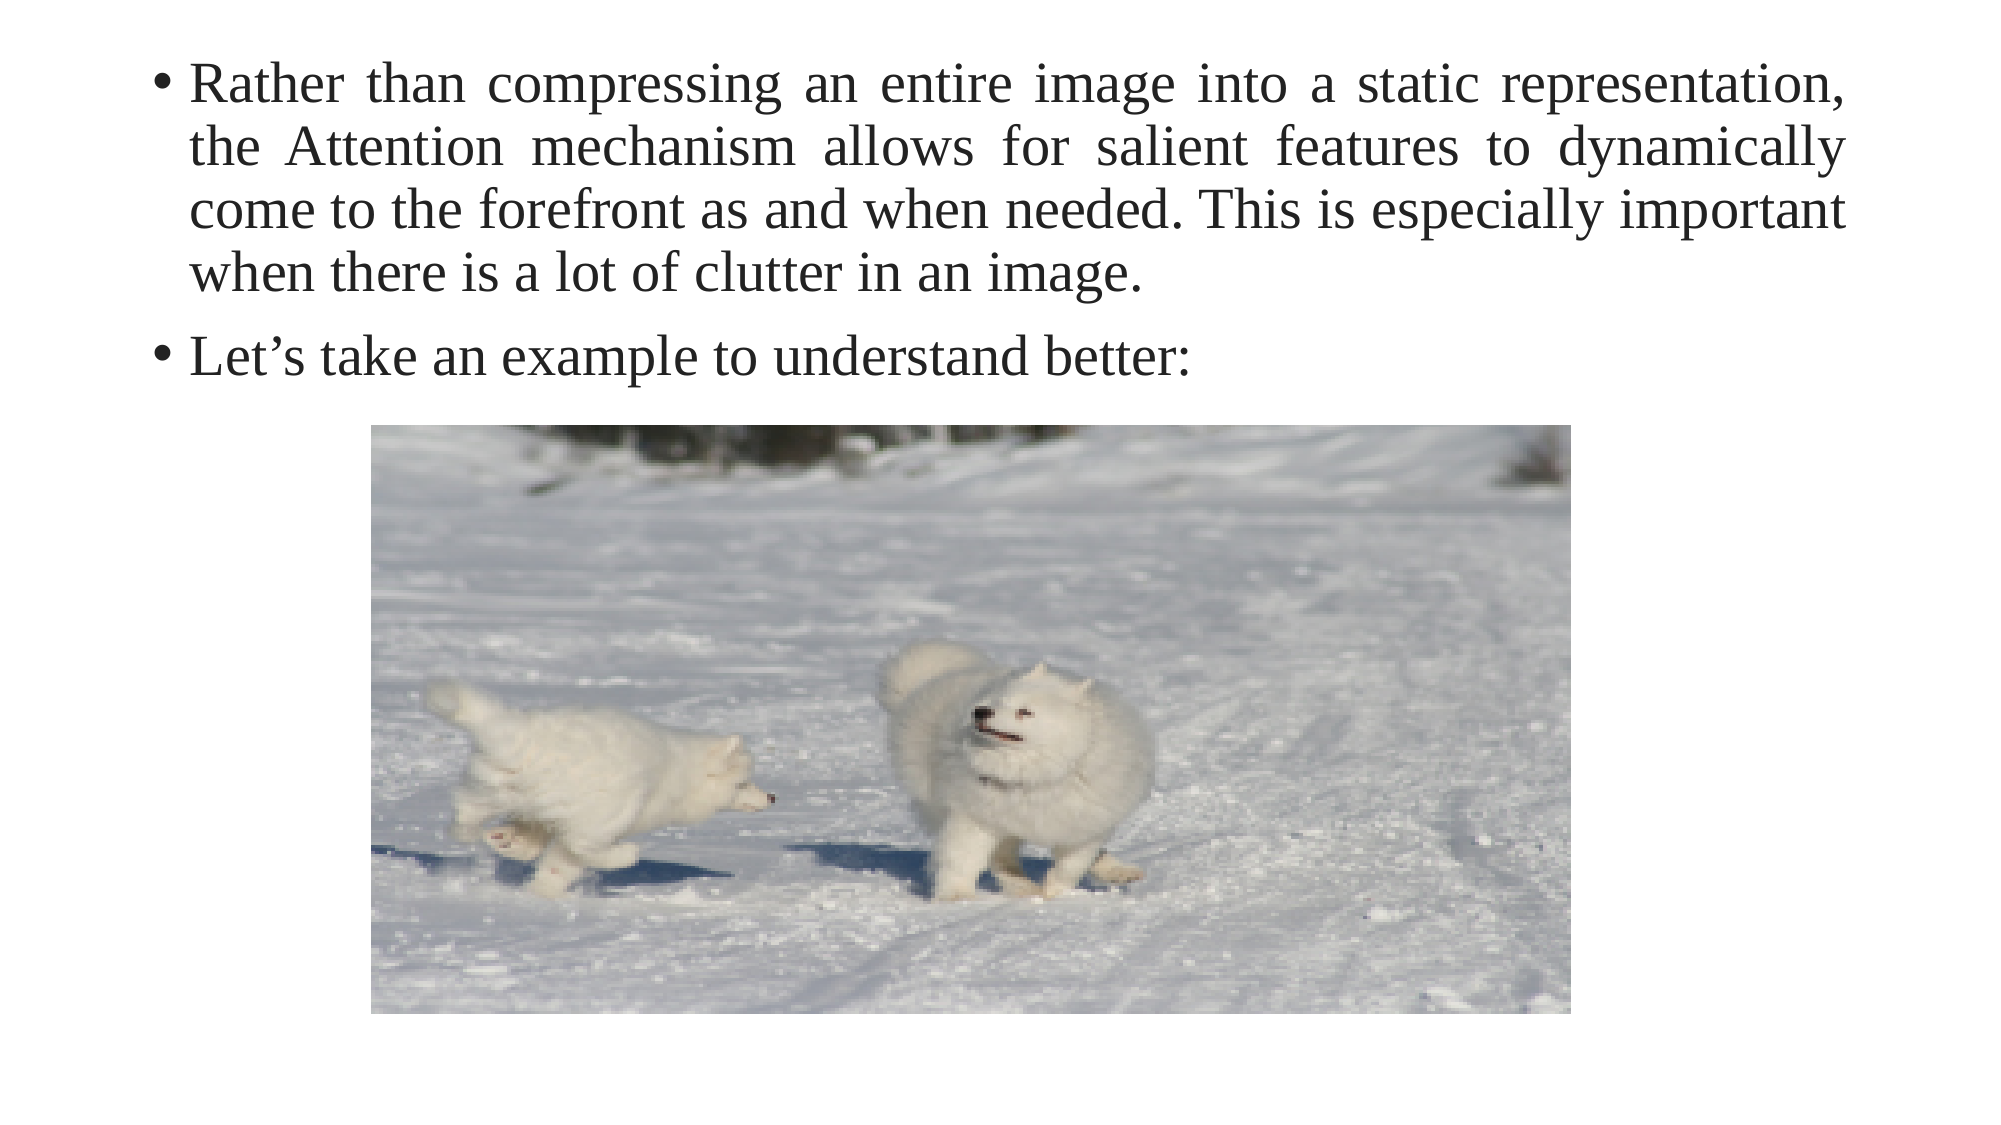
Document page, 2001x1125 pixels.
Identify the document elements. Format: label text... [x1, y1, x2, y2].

list Rather than compressing an entire image into a static representation, the Attention mechanism allows for salient features to dynamically come to the forefront as and when needed. This is especially important when there is a lot of clutter in an image. Let’s take an example to understand better: [137, 44, 1863, 1090]
picture [370, 425, 1571, 1014]
